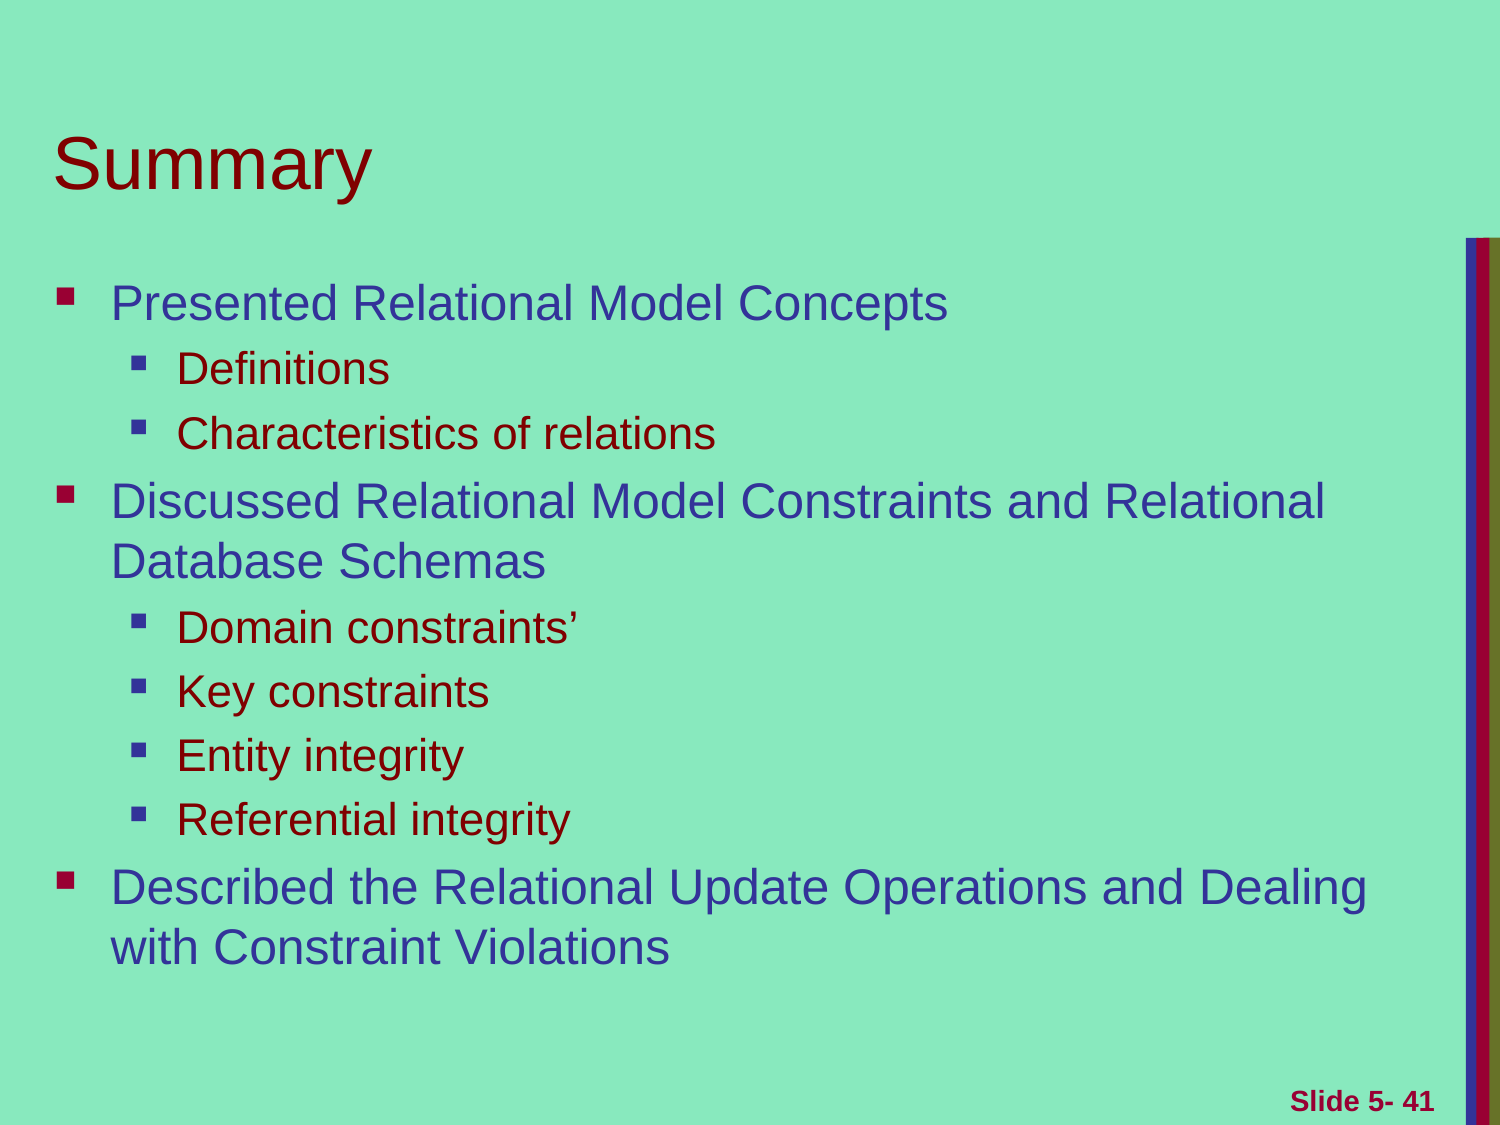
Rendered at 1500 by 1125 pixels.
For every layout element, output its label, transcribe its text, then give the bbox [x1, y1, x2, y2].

title Summary [37, 49, 1317, 213]
list Presented Relational Model Concepts Definitions Characteristics of relations Discussed Relational Model Constraints and Relational Database Schemas Domain constraints’ Key constraints Entity integrity Referential integrity Described the Relational Update Operations and Dealing with Constraint Violations [39, 262, 1400, 1013]
slide_number Slide 5- 41 [1137, 1050, 1450, 1125]
